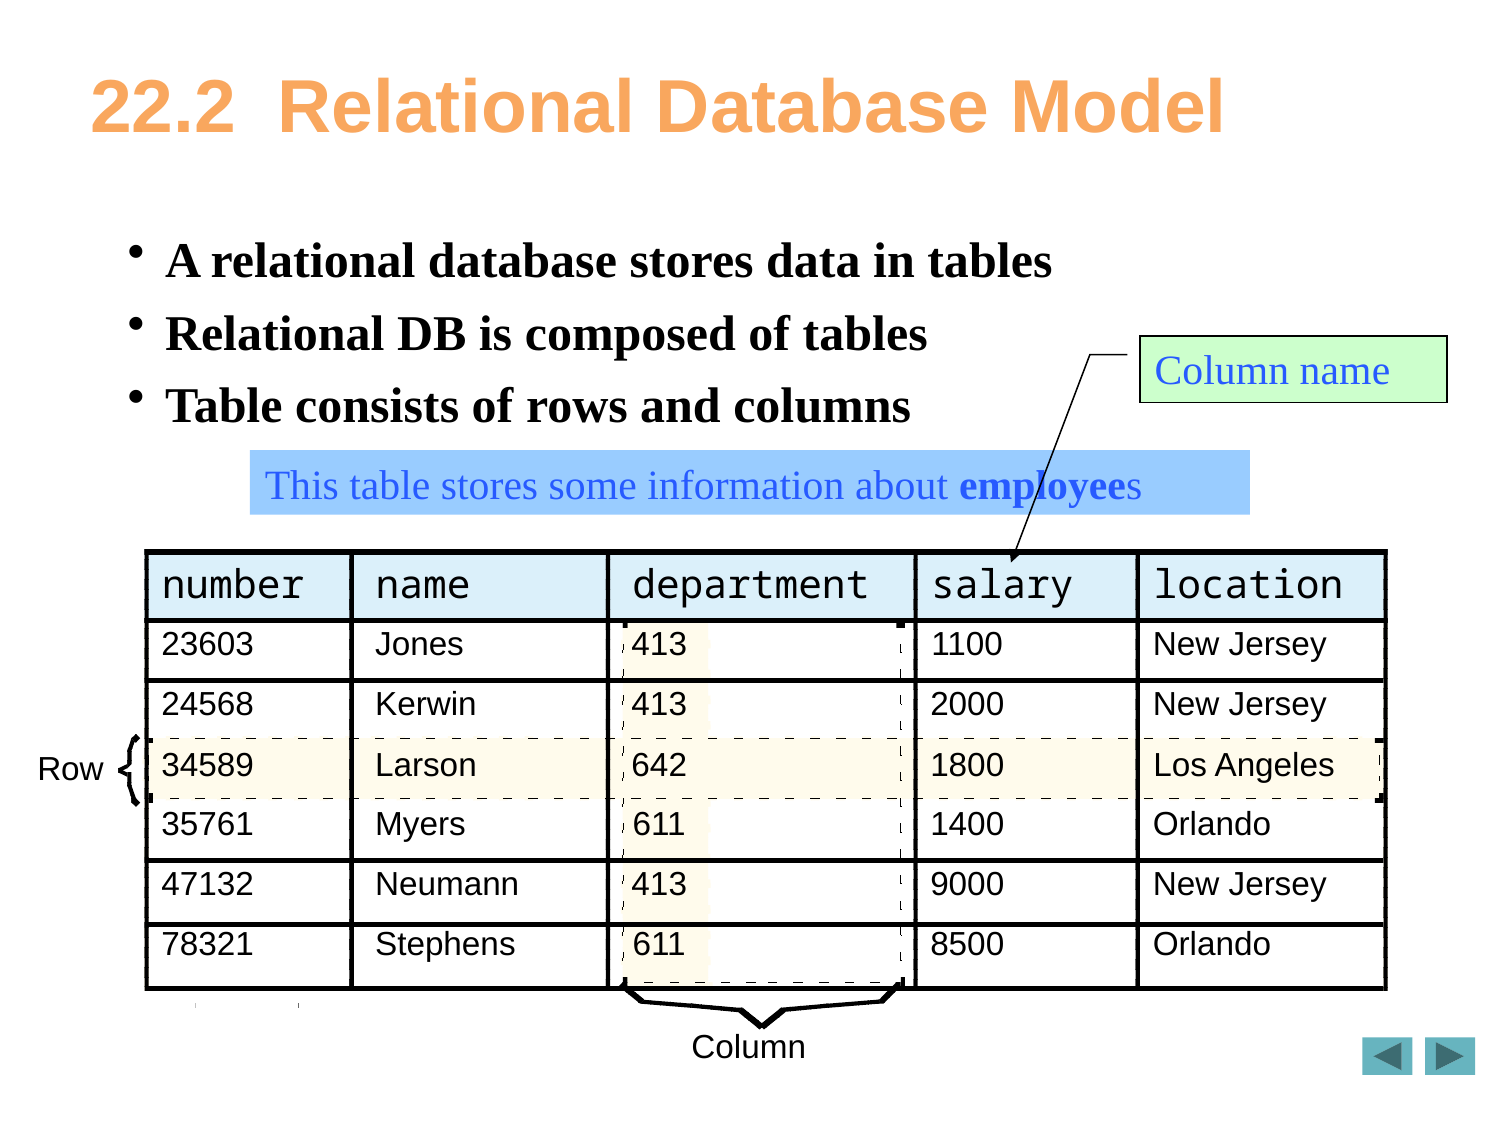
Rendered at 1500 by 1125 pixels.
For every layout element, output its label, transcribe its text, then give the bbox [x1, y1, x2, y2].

text_box Column name [1139, 335, 1448, 403]
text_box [118, 549, 1389, 1030]
title 22.2 Relational Database Model [75, 12, 1425, 200]
text_box This table stores some information about employees [249, 450, 1053, 515]
list A relational database stores data in tables Relational DB is composed of tables Table consists of rows and columns [112, 220, 1425, 963]
text_box This table stores some information about employees [1030, 450, 1250, 515]
text_box Row [37, 746, 104, 787]
text_box Column [691, 1038, 807, 1065]
